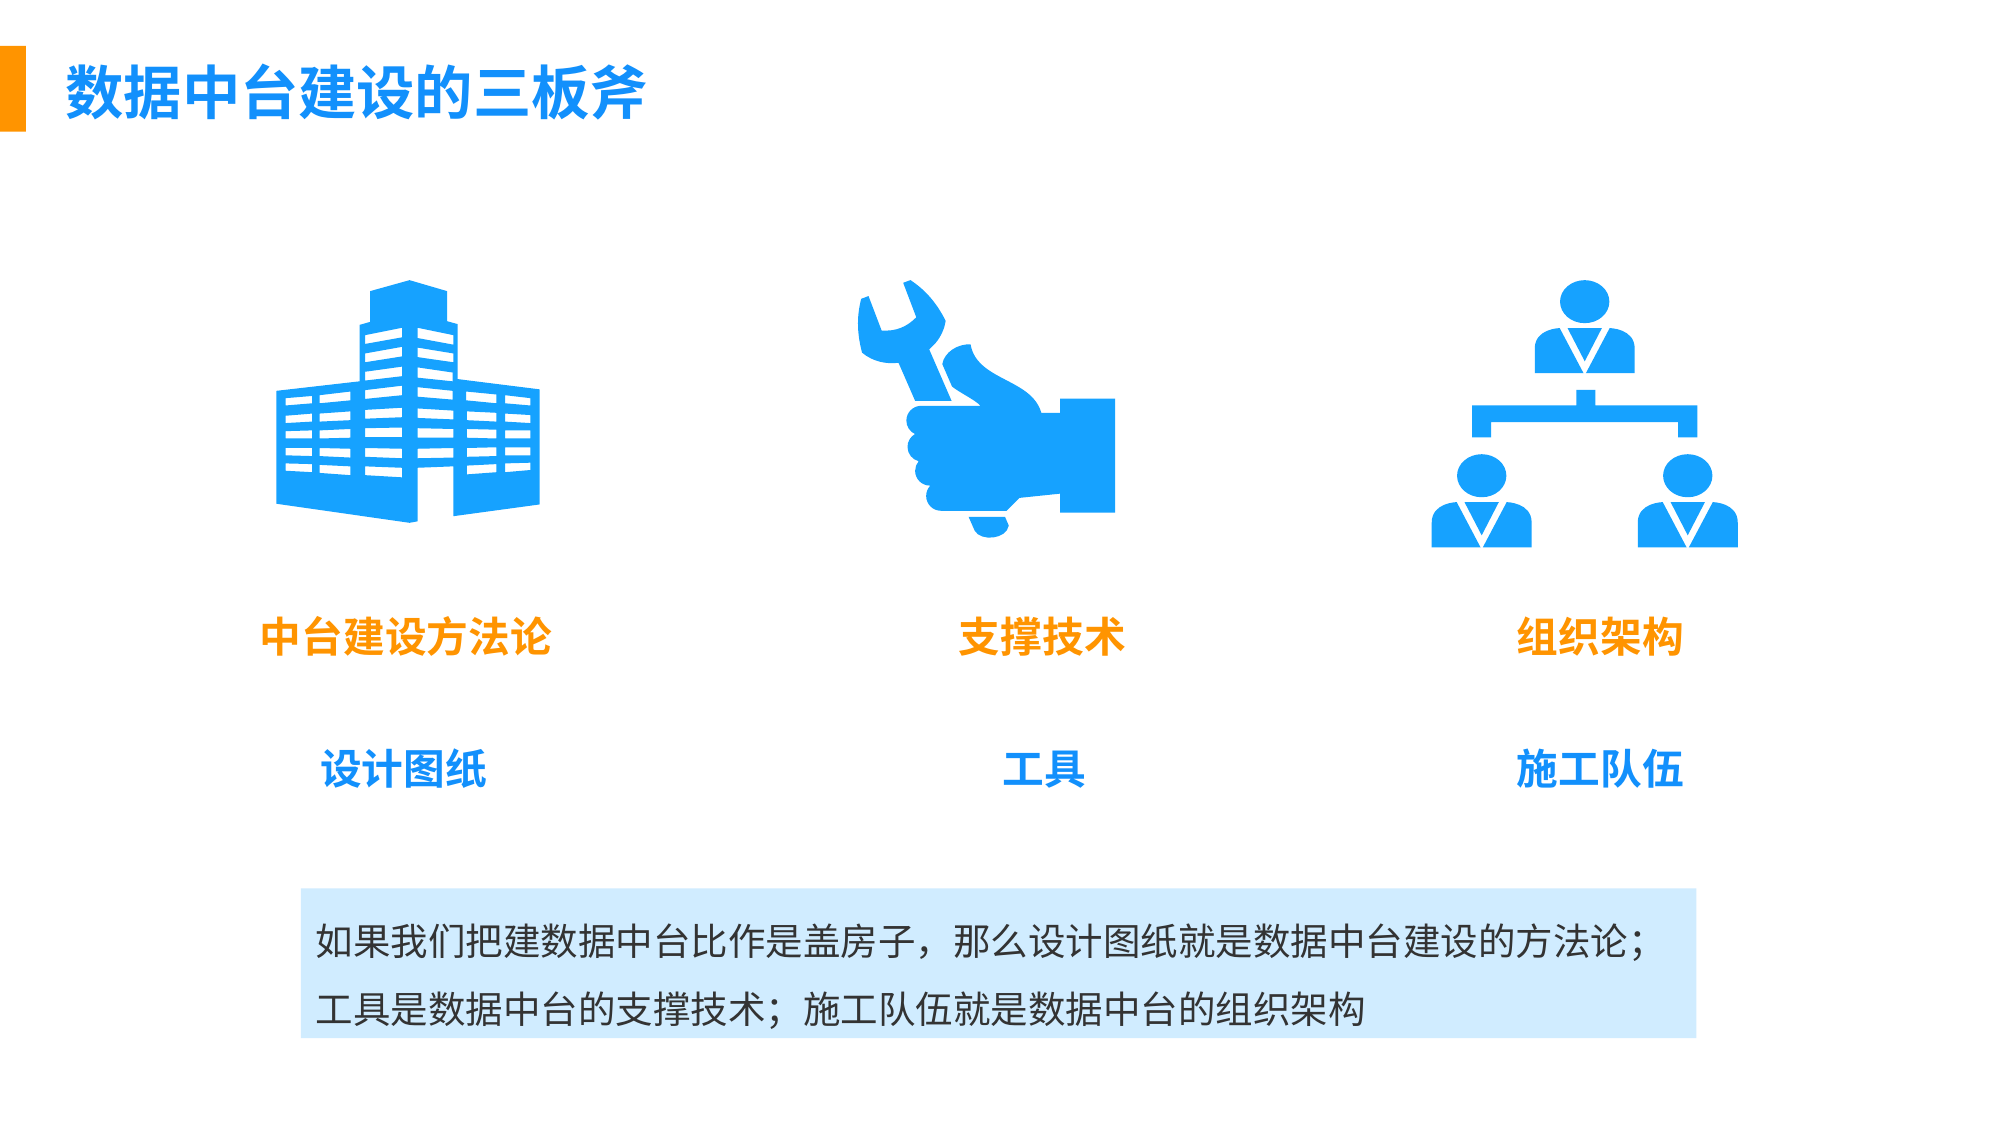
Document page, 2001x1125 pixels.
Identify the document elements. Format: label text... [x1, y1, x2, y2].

text_box [1533, 327, 1636, 375]
text_box [905, 343, 1117, 514]
text_box [1636, 501, 1739, 549]
text_box [1430, 501, 1533, 549]
text_box [967, 515, 1010, 539]
text_box 如果我们把建数据中台比作是盖房子，那么设计图纸就是数据中台建设的方法论；工具是数据中台的支撑技术；施工队伍就是数据中台的组织架构 [300, 888, 1697, 1039]
text_box 工具 [987, 735, 1159, 800]
text_box [275, 279, 541, 524]
text_box 数据中台建设的三板斧 [50, 48, 1708, 134]
text_box [1559, 279, 1611, 325]
text_box 支撑技术 [944, 603, 1158, 668]
text_box 设计图纸 [305, 735, 597, 800]
text_box [1456, 453, 1508, 499]
text_box [1471, 389, 1698, 439]
text_box 中台建设方法论 [245, 603, 571, 668]
text_box 施工队伍 [1502, 735, 1794, 800]
text_box 组织架构 [1502, 603, 1794, 668]
text_box [856, 278, 954, 402]
text_box [1662, 453, 1714, 499]
